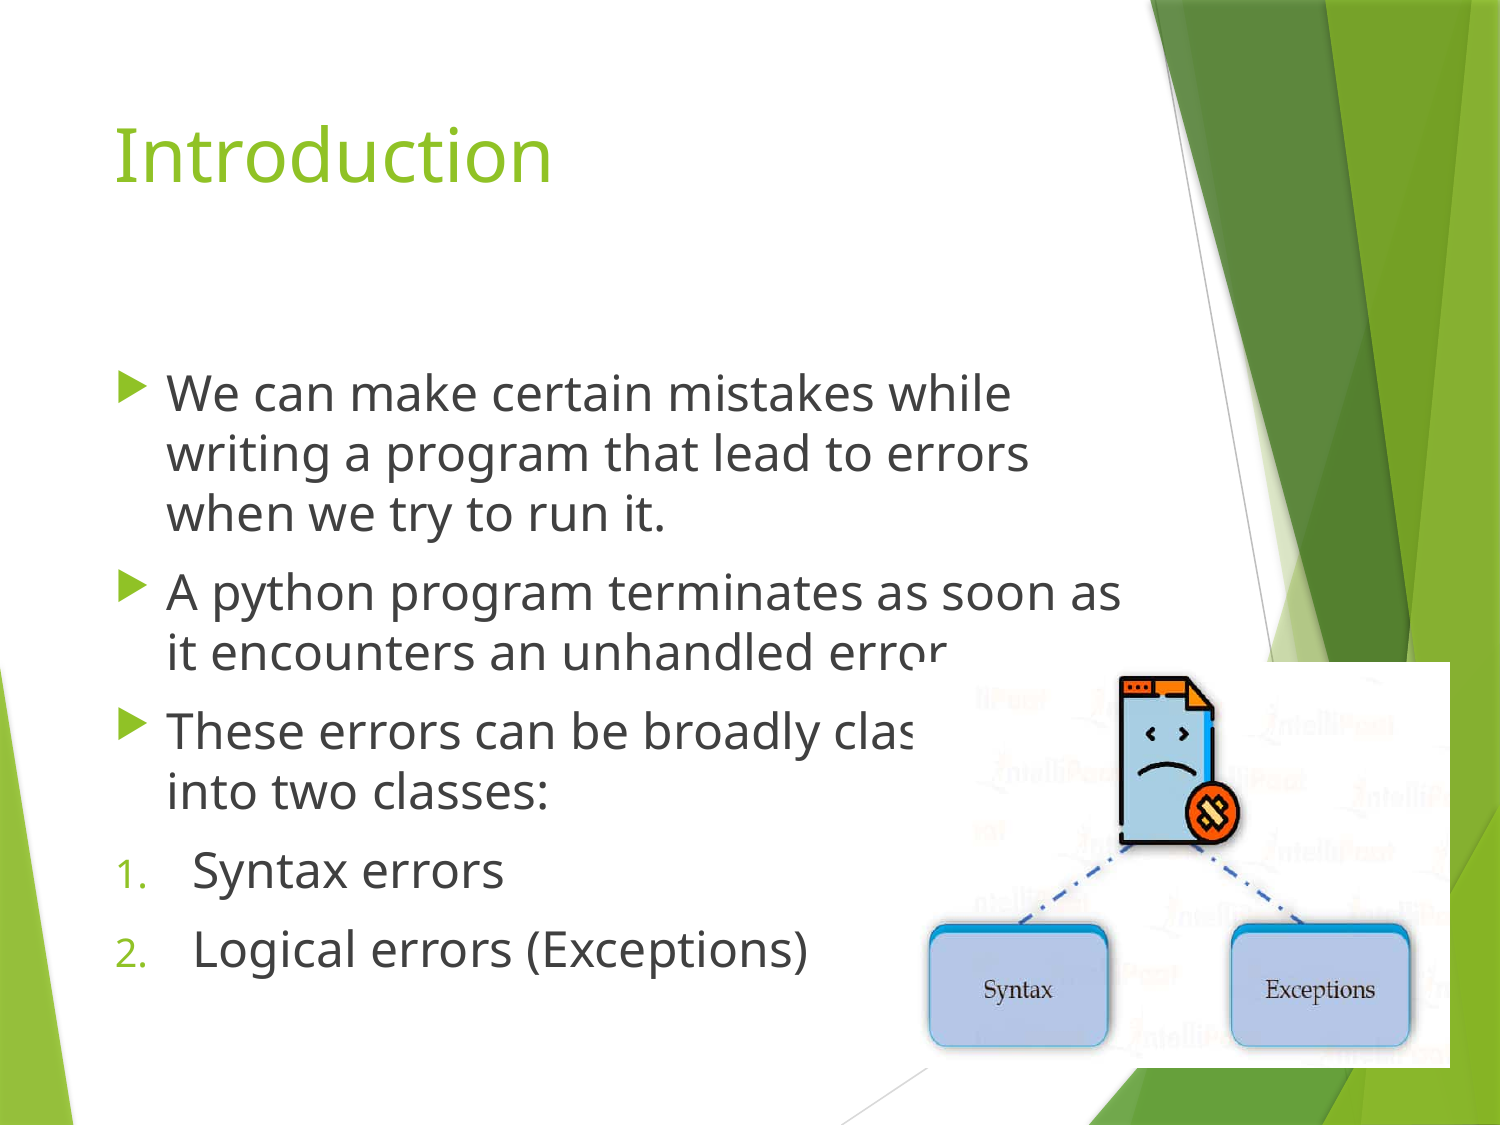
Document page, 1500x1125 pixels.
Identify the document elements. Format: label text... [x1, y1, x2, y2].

title Introduction [99, 99, 1142, 317]
list We can make certain mistakes while writing a program that lead to errors when we try to run it. A python program terminates as soon as it encounters an unhandled error. These errors can be broadly classified into two classes: Syntax errors Logical errors (Exceptions) [99, 354, 1142, 992]
picture [911, 661, 1451, 1069]
